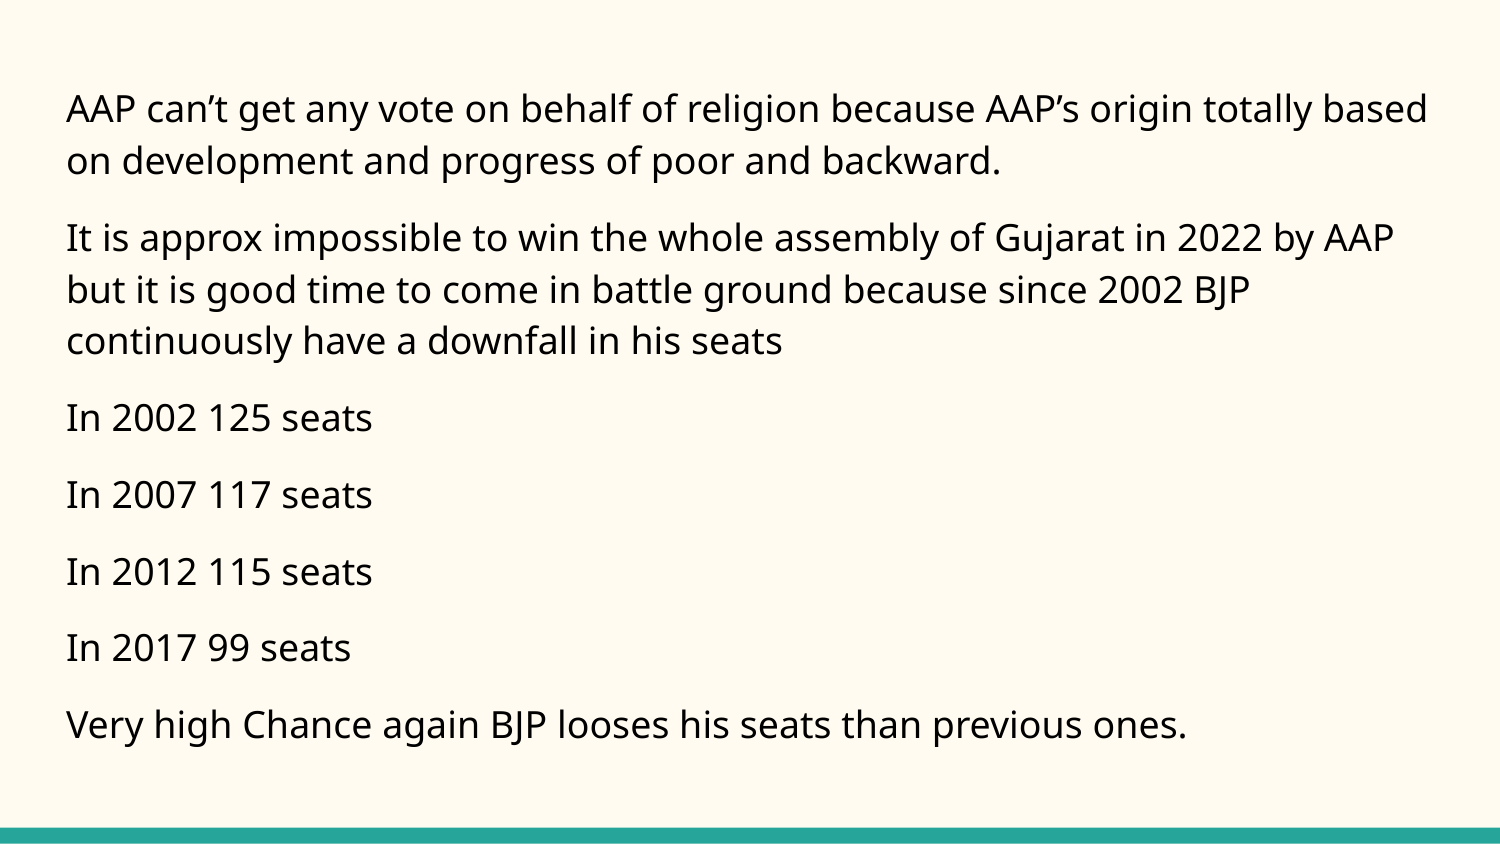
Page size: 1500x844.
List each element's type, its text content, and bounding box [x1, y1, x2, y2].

list AAP can’t get any vote on behalf of religion because AAP’s origin totally based on development and progress of poor and backward. It is approx impossible to win the whole assembly of Gujarat in 2022 by AAP but it is good time to come in battle ground because since 2002 BJP continuously have a downfall in his seats In 2002 125 seats In 2007 117 seats In 2012 115 seats In 2017 99 seats Very high Chance again BJP looses his seats than previous ones. [51, 63, 1449, 784]
